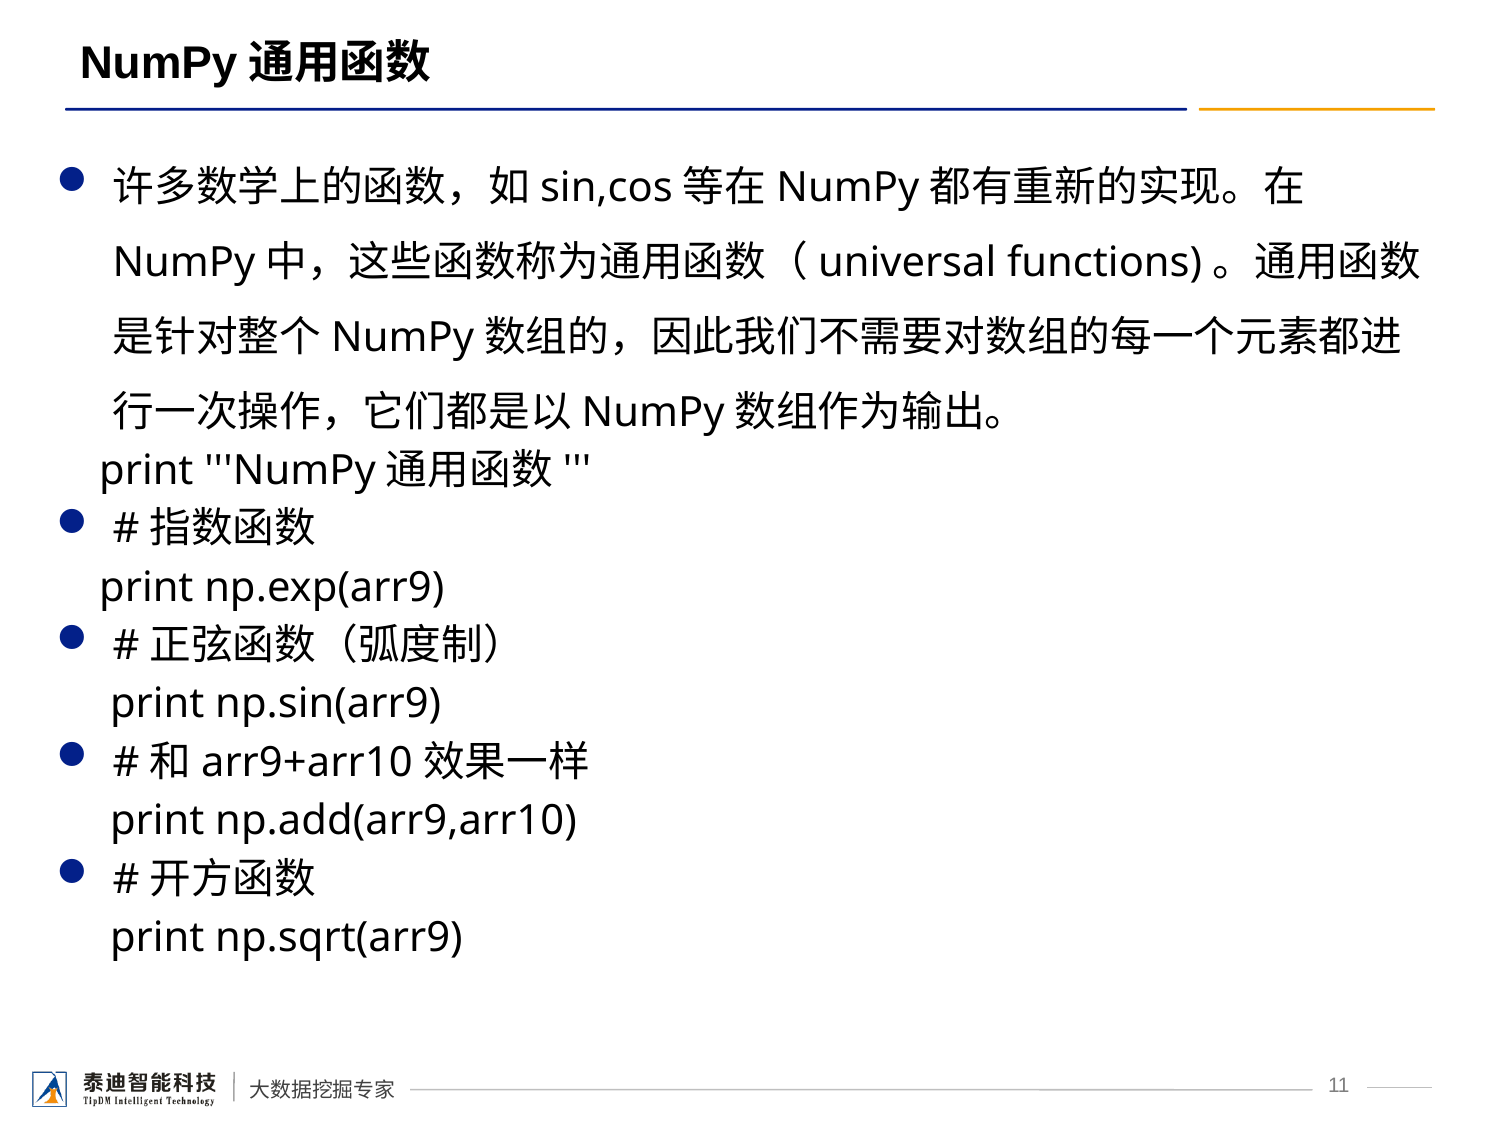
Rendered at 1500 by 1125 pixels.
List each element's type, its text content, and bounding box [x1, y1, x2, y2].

picture [29, 1062, 218, 1111]
list 许多数学上的函数，如sin,cos等在NumPy都有重新的实现。在NumPy中，这些函数称为通用函数（universal functions)。通用函数是针对整个NumPy数组的，因此我们不需要对数组的每一个元素都进行一次操作，它们都是以NumPy数组作为输出。 print '''NumPy通用函数''' #指数函数 print np.exp(arr9) #正弦函数（弧度制） print np.sin(arr9) #和arr9+arr10效果一样 print np.add(arr9,arr10) #开方函数 print np.sqrt(arr9) [41, 127, 1447, 988]
title NumPy通用函数 [64, 25, 1430, 97]
